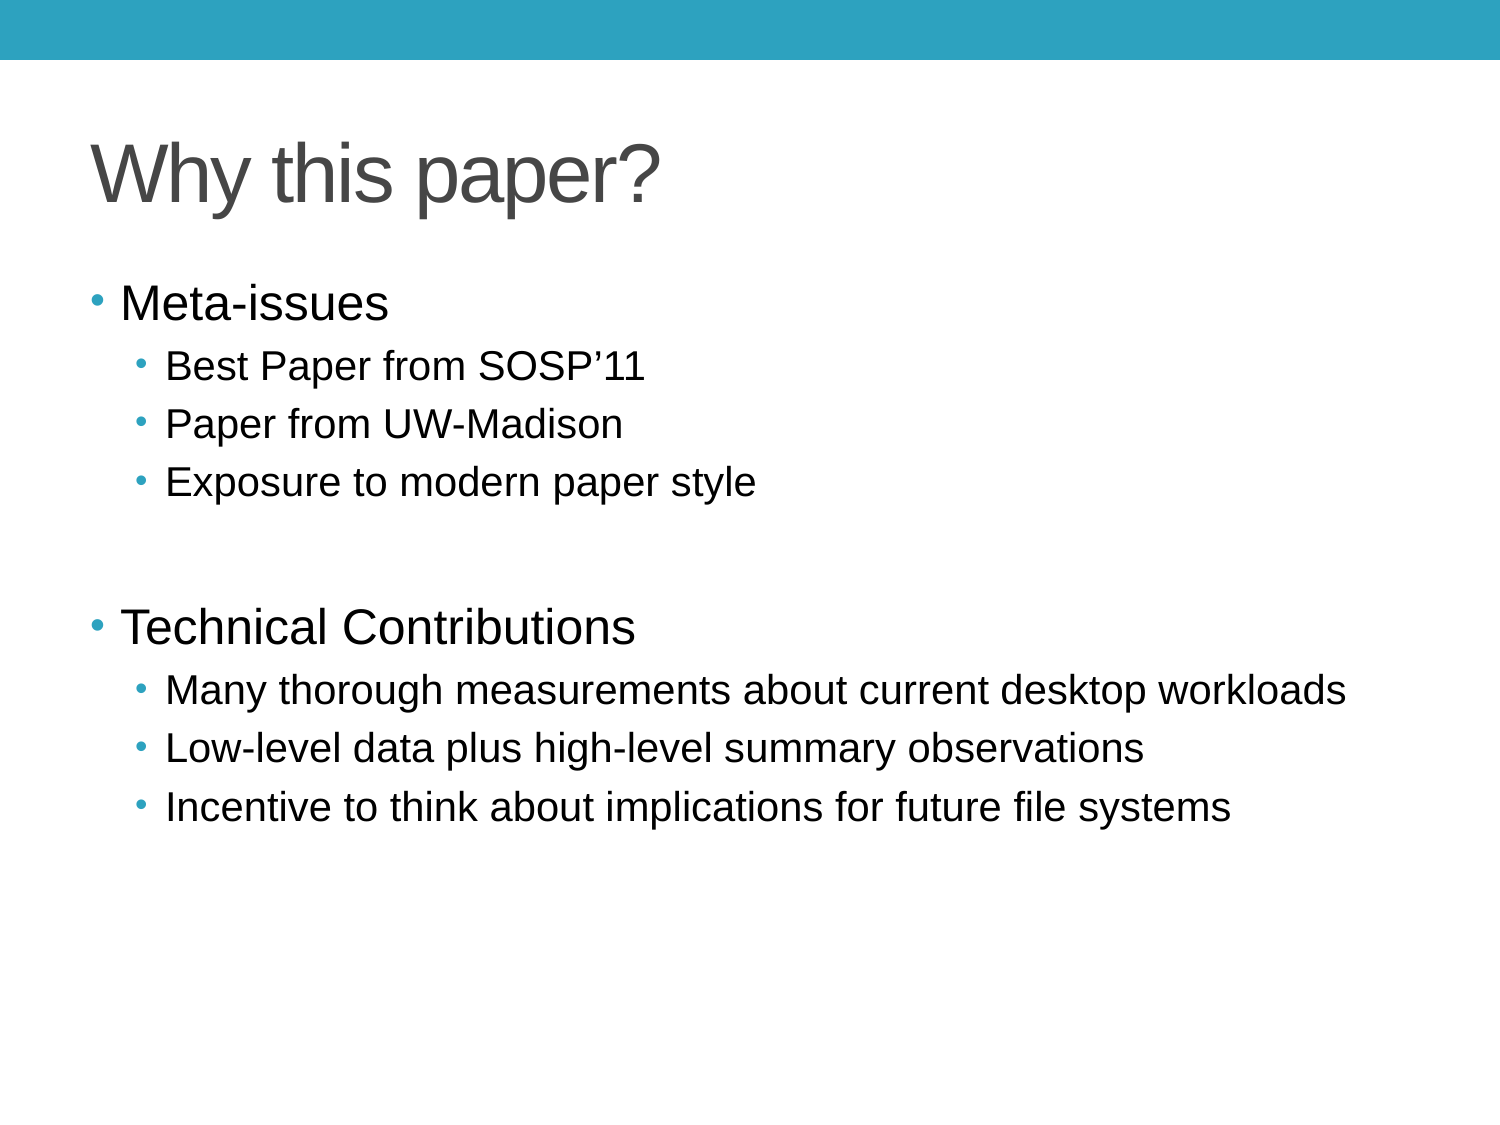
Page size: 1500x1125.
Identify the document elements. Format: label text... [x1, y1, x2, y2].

list Meta-issues Best Paper from SOSP’11 Paper from UW-Madison Exposure to modern paper style Technical Contributions Many thorough measurements about current desktop workloads Low-level data plus high-level summary observations Incentive to think about implications for future file systems [75, 262, 1425, 1063]
title Why this paper? [75, 87, 1425, 250]
